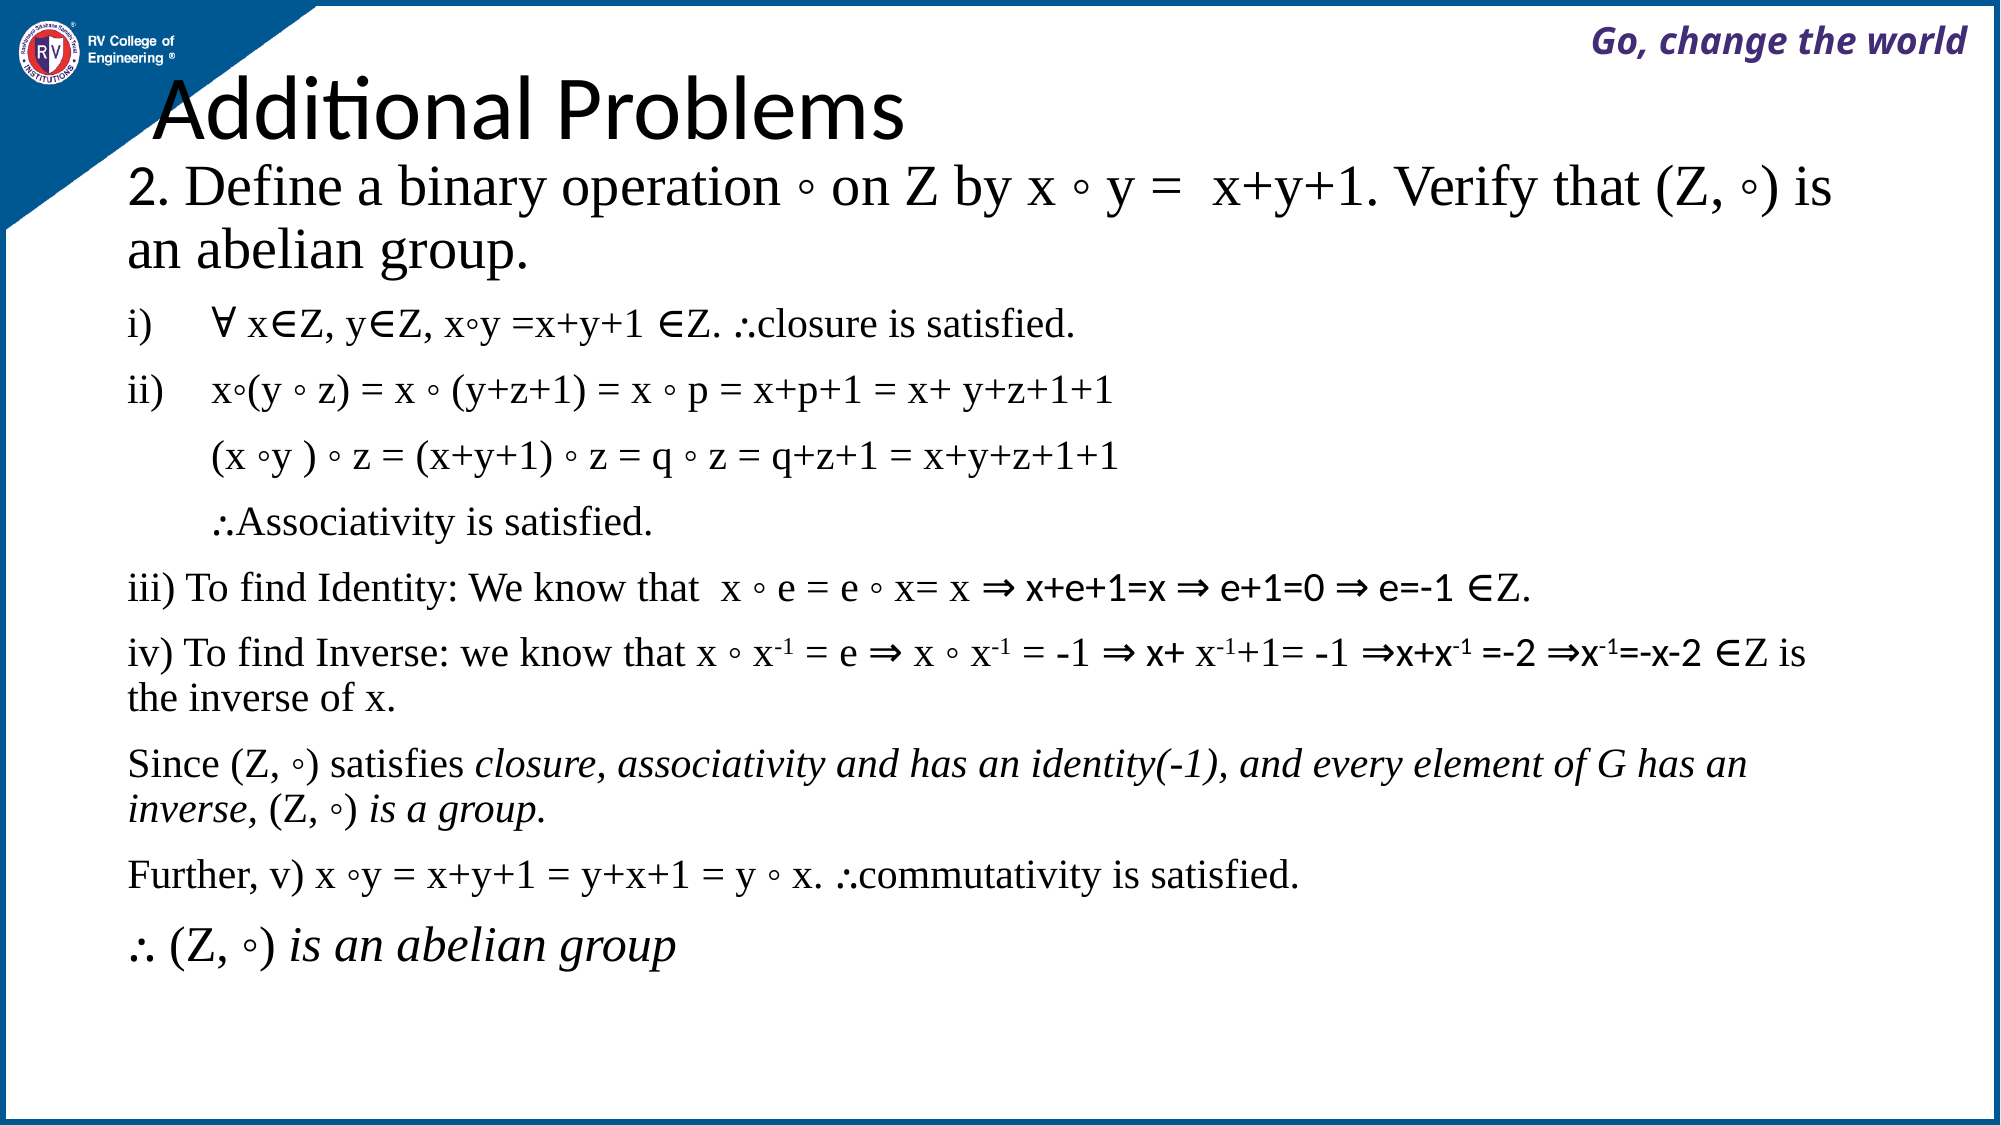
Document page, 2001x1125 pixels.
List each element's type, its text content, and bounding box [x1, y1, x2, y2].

list 2. Define a binary operation ◦ on Z by x ◦ y = x+y+1. Verify that (Z, ◦) is an abelian group. ∀ x∈Z, y∈Z, x◦y =x+y+1 ∈Z. ⸫closure is satisfied. x◦(y ◦ z) = x ◦ (y+z+1) = x ◦ p = x+p+1 = x+ y+z+1+1 (x ◦y ) ◦ z = (x+y+1) ◦ z = q ◦ z = q+z+1 = x+y+z+1+1 ⸫Associativity is satisfied. iii) To find Identity: We know that x ◦ e = e ◦ x= x ⇒ x+e+1=x ⇒ e+1=0 ⇒ e=-1 ∈Z. iv) To find Inverse: we know that x ◦ x-1 = e ⇒ x ◦ x-1 = -1 ⇒ x+ x-1+1= -1 ⇒x+x-1 =-2 ⇒x-1=-x-2 ∈Z is the inverse of x. Since (Z, ◦) satisfies closure, associativity and has an identity(-1), and every element of G has an inverse, (Z, ◦) is a group. Further, v) x ◦y = x+y+1 = y+x+1 = y ◦ x. ⸫commutativity is satisfied. ⸫ (Z, ◦) is an abelian group [93, 147, 1863, 1085]
title Additional Problems [137, 1, 1863, 147]
picture [2, 6, 137, 232]
